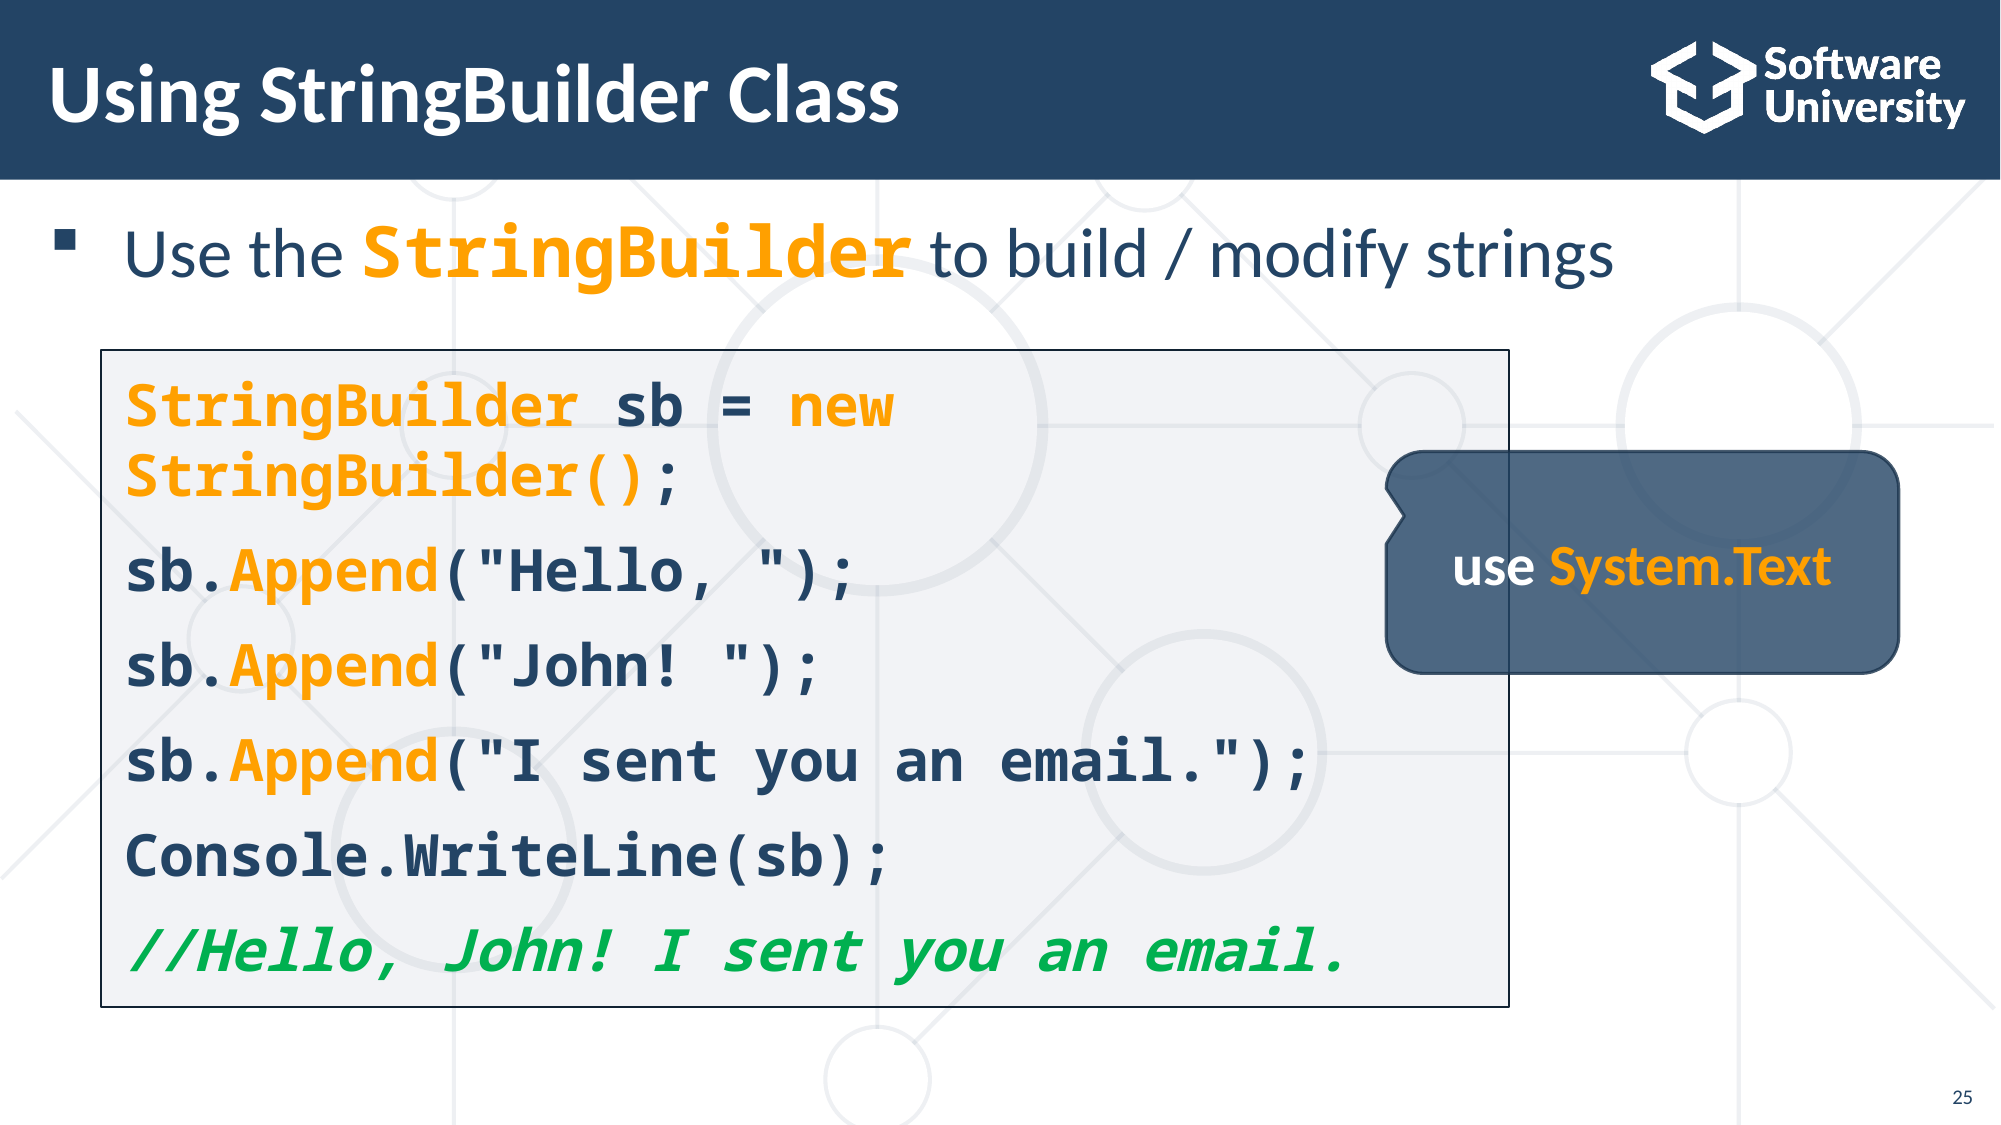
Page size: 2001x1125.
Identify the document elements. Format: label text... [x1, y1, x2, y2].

title Using StringBuilder Class [31, 16, 1625, 162]
picture [1651, 41, 1966, 134]
slide_number 25 [1927, 1067, 1989, 1117]
list Use the StringBuilder to build / modify strings [31, 196, 1969, 1109]
text_box use System.Text [1384, 449, 1901, 676]
